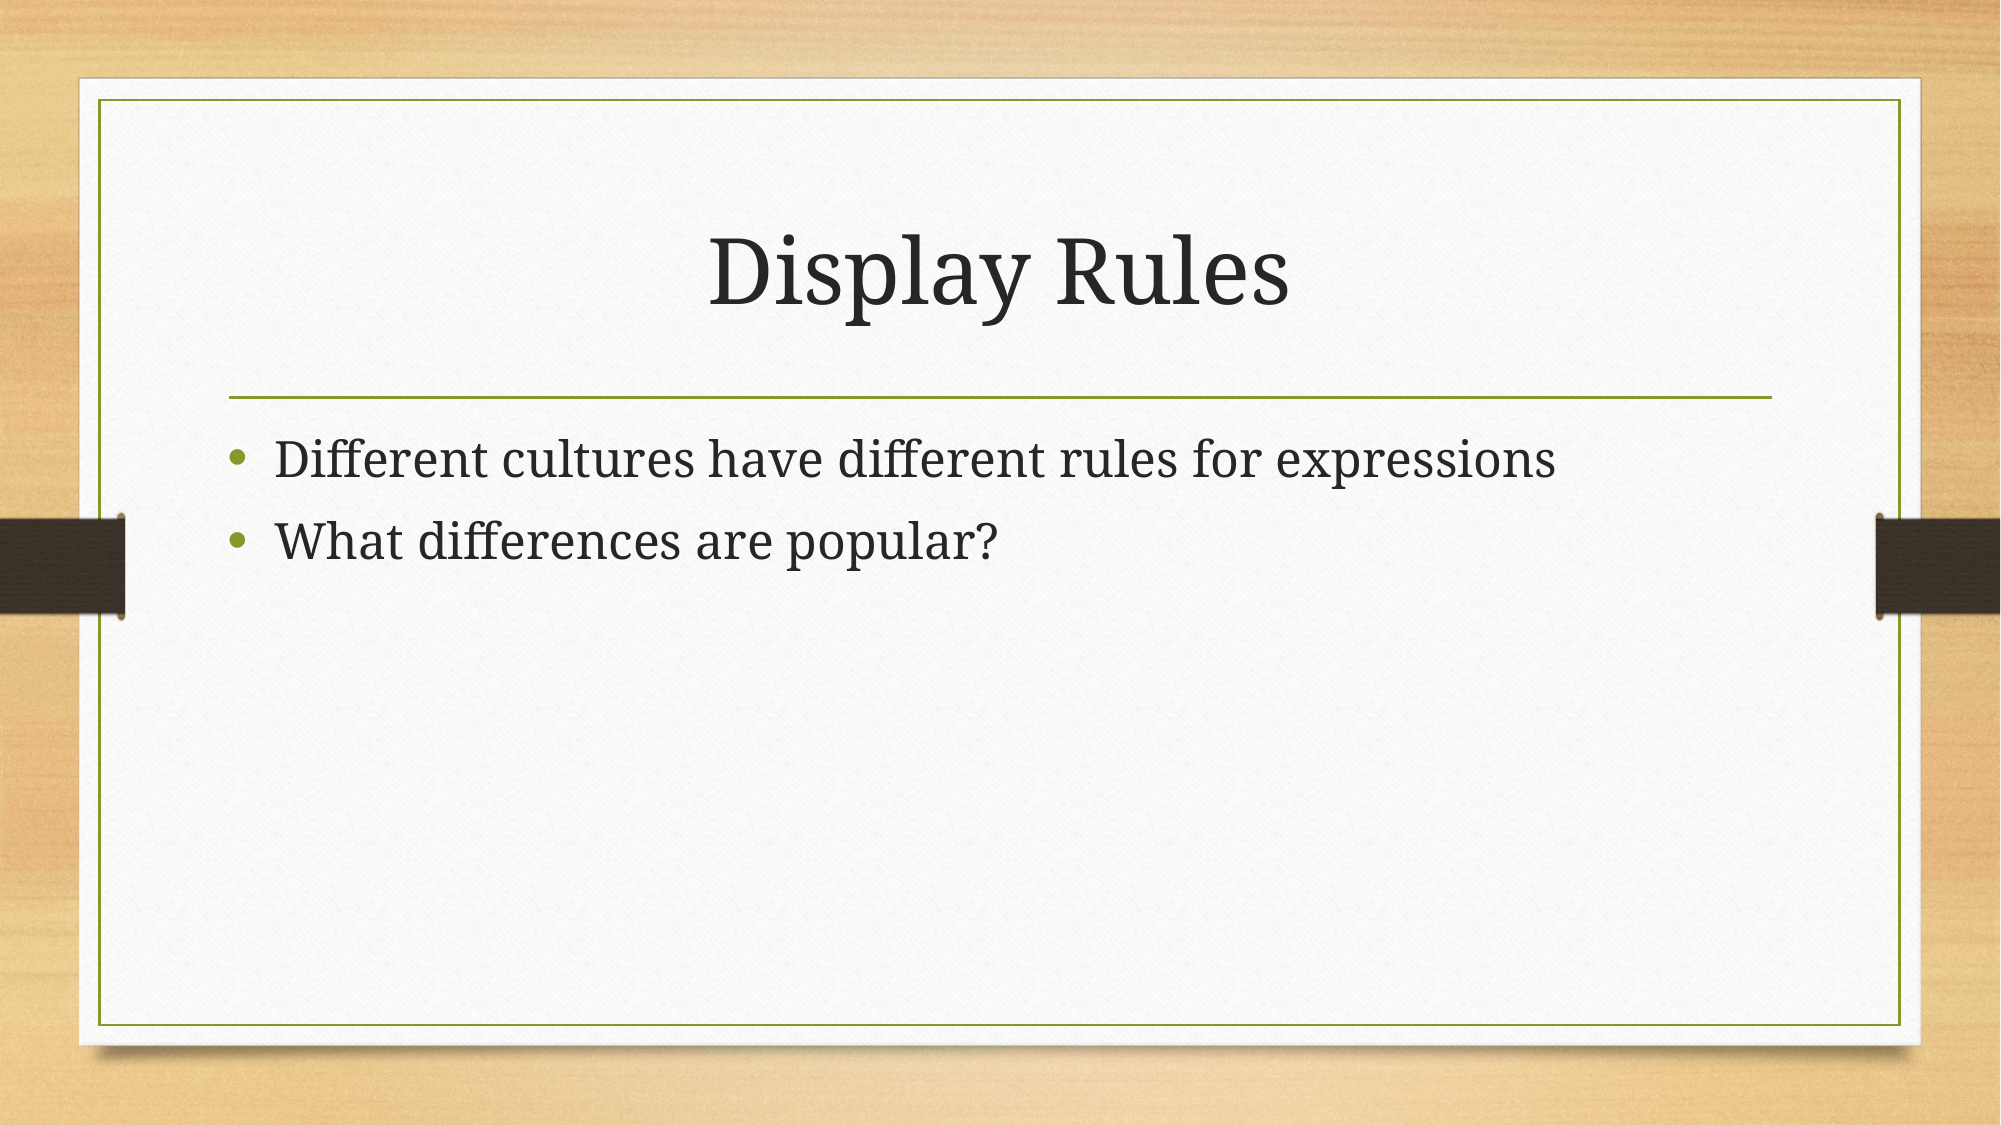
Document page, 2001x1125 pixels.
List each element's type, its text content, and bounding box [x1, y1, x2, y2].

list Different cultures have different rules for expressions What differences are popular? [212, 419, 1788, 964]
picture [0, 0, 2001, 1125]
title Display Rules [212, 161, 1788, 375]
